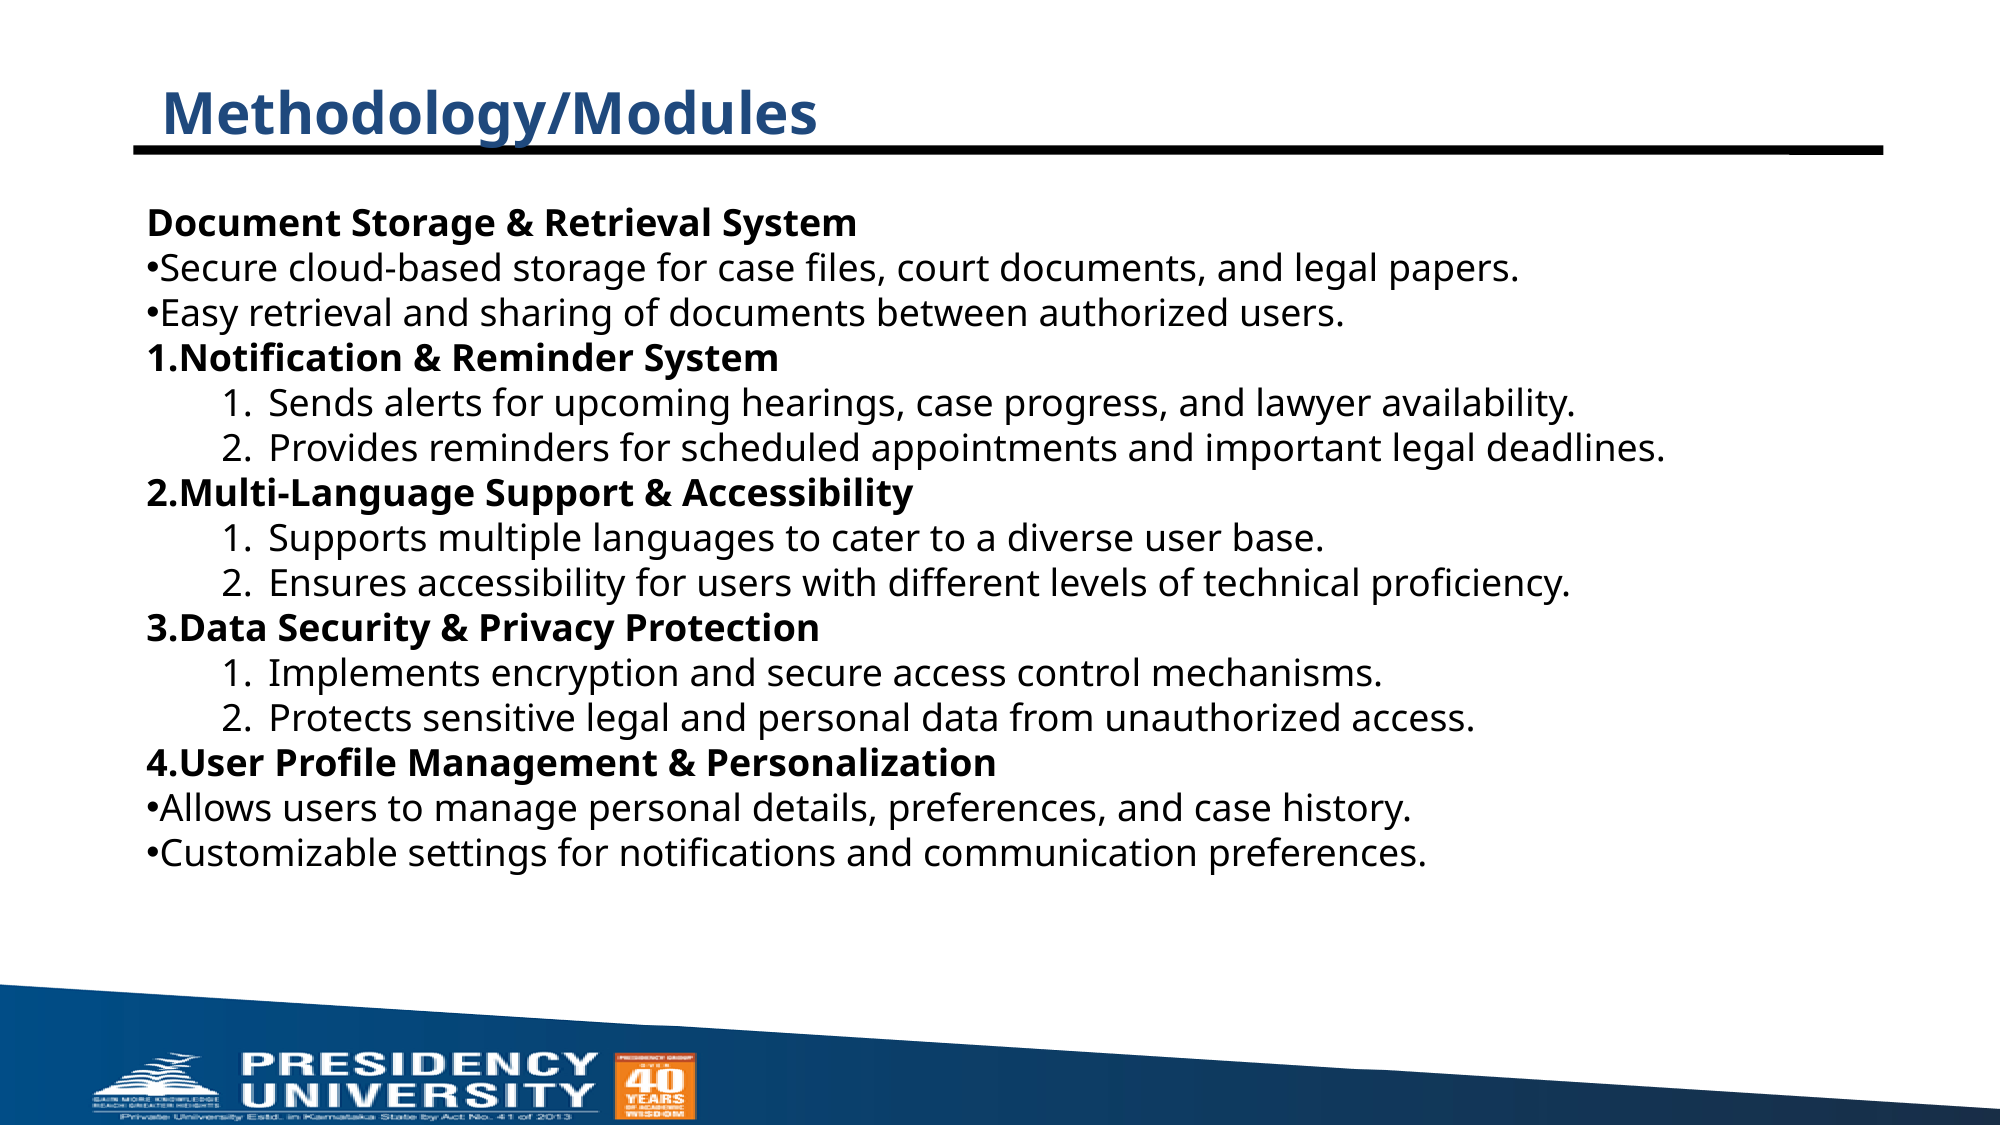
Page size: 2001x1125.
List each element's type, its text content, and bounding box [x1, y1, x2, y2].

text_box Document Storage & Retrieval System Secure cloud-based storage for case files, court documents, and legal papers. Easy retrieval and sharing of documents between authorized users. Notification & Reminder System Sends alerts for upcoming hearings, case progress, and lawyer availability. Provides reminders for scheduled appointments and important legal deadlines. Multi-Language Support & Accessibility Supports multiple languages to cater to a diverse user base. Ensures accessibility for users with different levels of technical proficiency. Data Security & Privacy Protection Implements encryption and secure access control mechanisms. Protects sensitive legal and personal data from unauthorized access. User Profile Management & Personalization Allows users to manage personal details, preferences, and case history. Customizable settings for notifications and communication preferences. [131, 191, 1949, 927]
text_box Methodology/Modules [146, 68, 1147, 154]
picture [0, 982, 2000, 1125]
